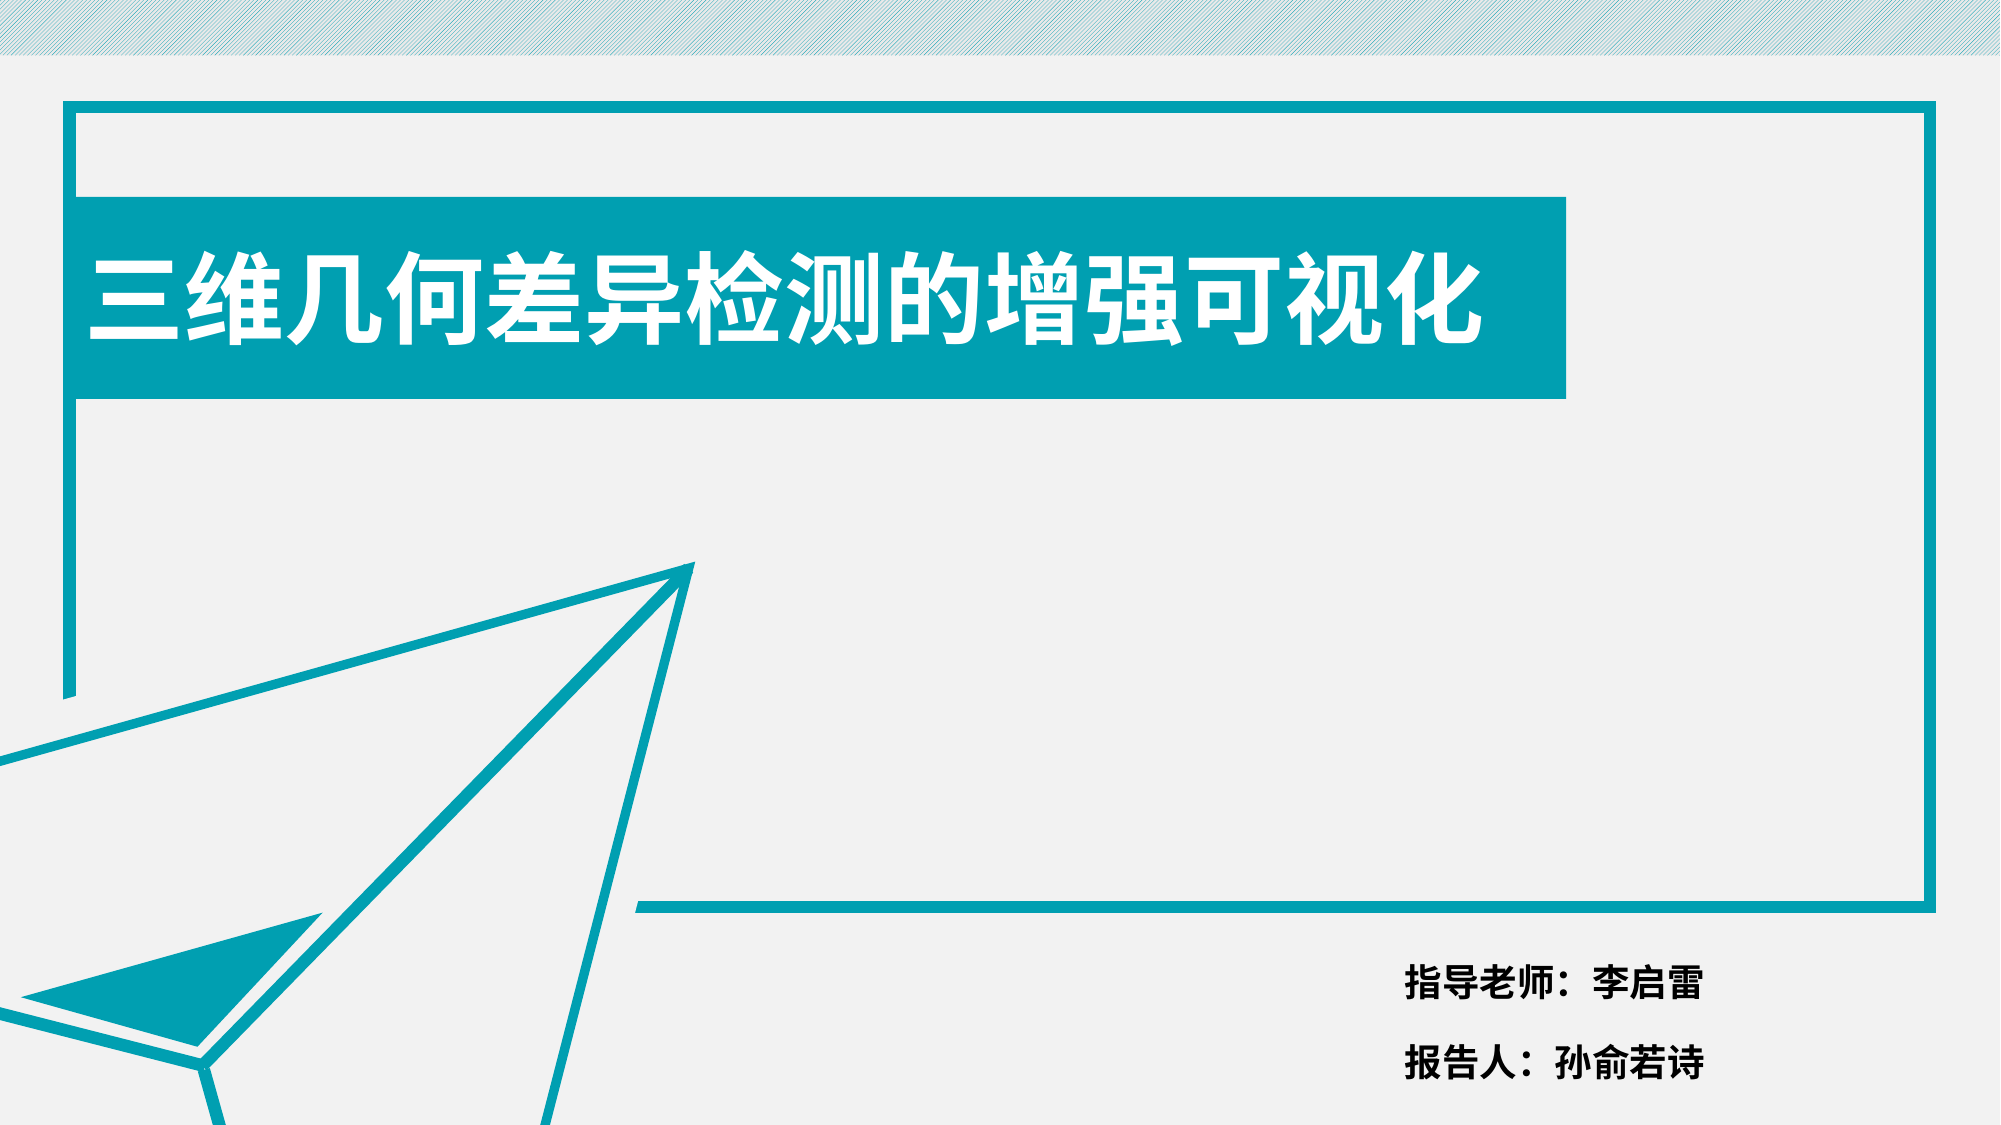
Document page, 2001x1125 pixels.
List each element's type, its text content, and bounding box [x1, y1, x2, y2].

list 三维几何差异检测的增强可视化 [69, 196, 1567, 399]
list 指导老师：李启雷 报告人：孙俞若诗 [1390, 938, 1931, 1094]
